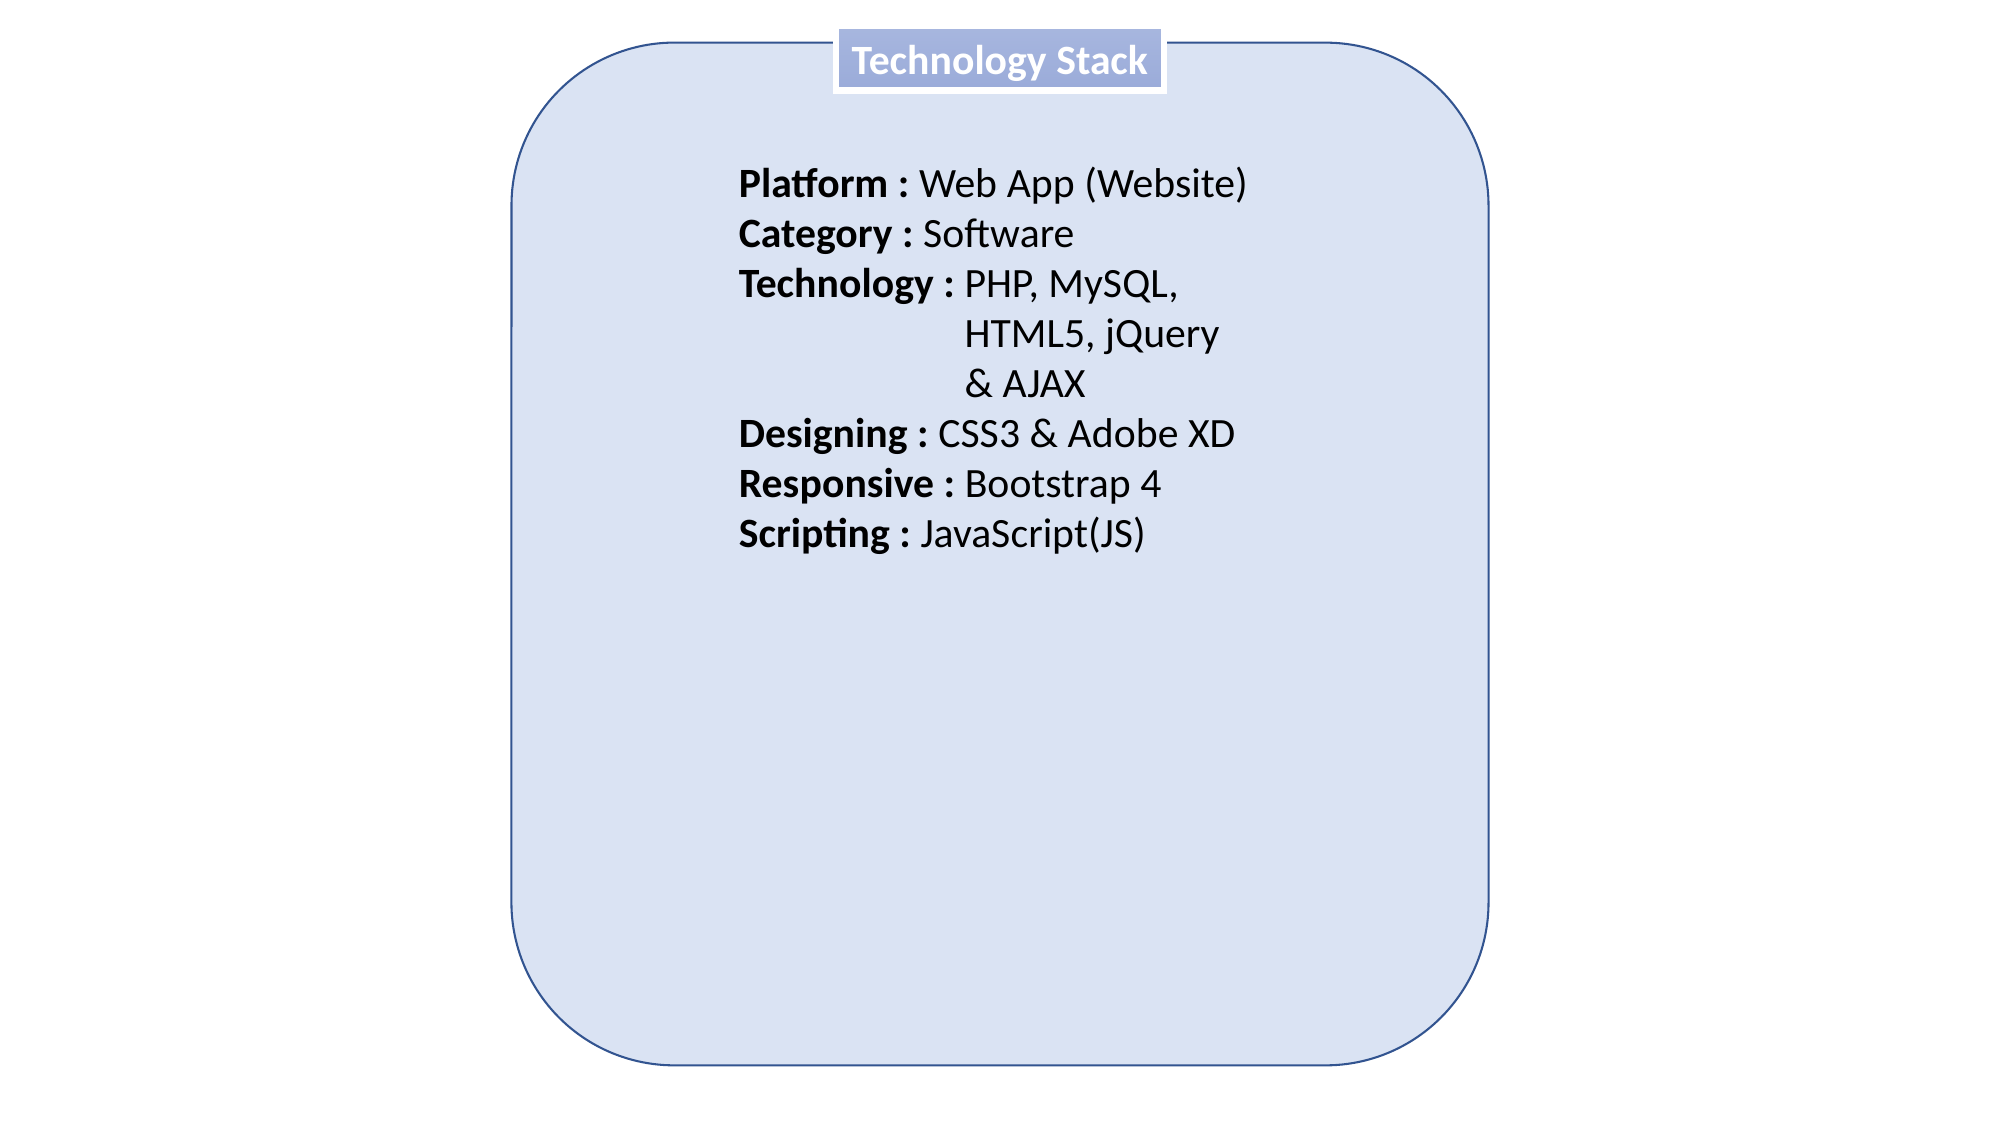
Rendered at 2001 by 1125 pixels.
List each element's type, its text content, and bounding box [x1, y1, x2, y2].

text_box Technology Stack [835, 25, 1165, 91]
text_box Platform : Web App (Website) Category : Software Technology : PHP, MySQL, HTML5, jQuery & AJAX Designing : CSS3 & Adobe XD Responsive : Bootstrap 4 Scripting : JavaScript(JS) [724, 148, 1276, 564]
text_box [510, 41, 1490, 1067]
